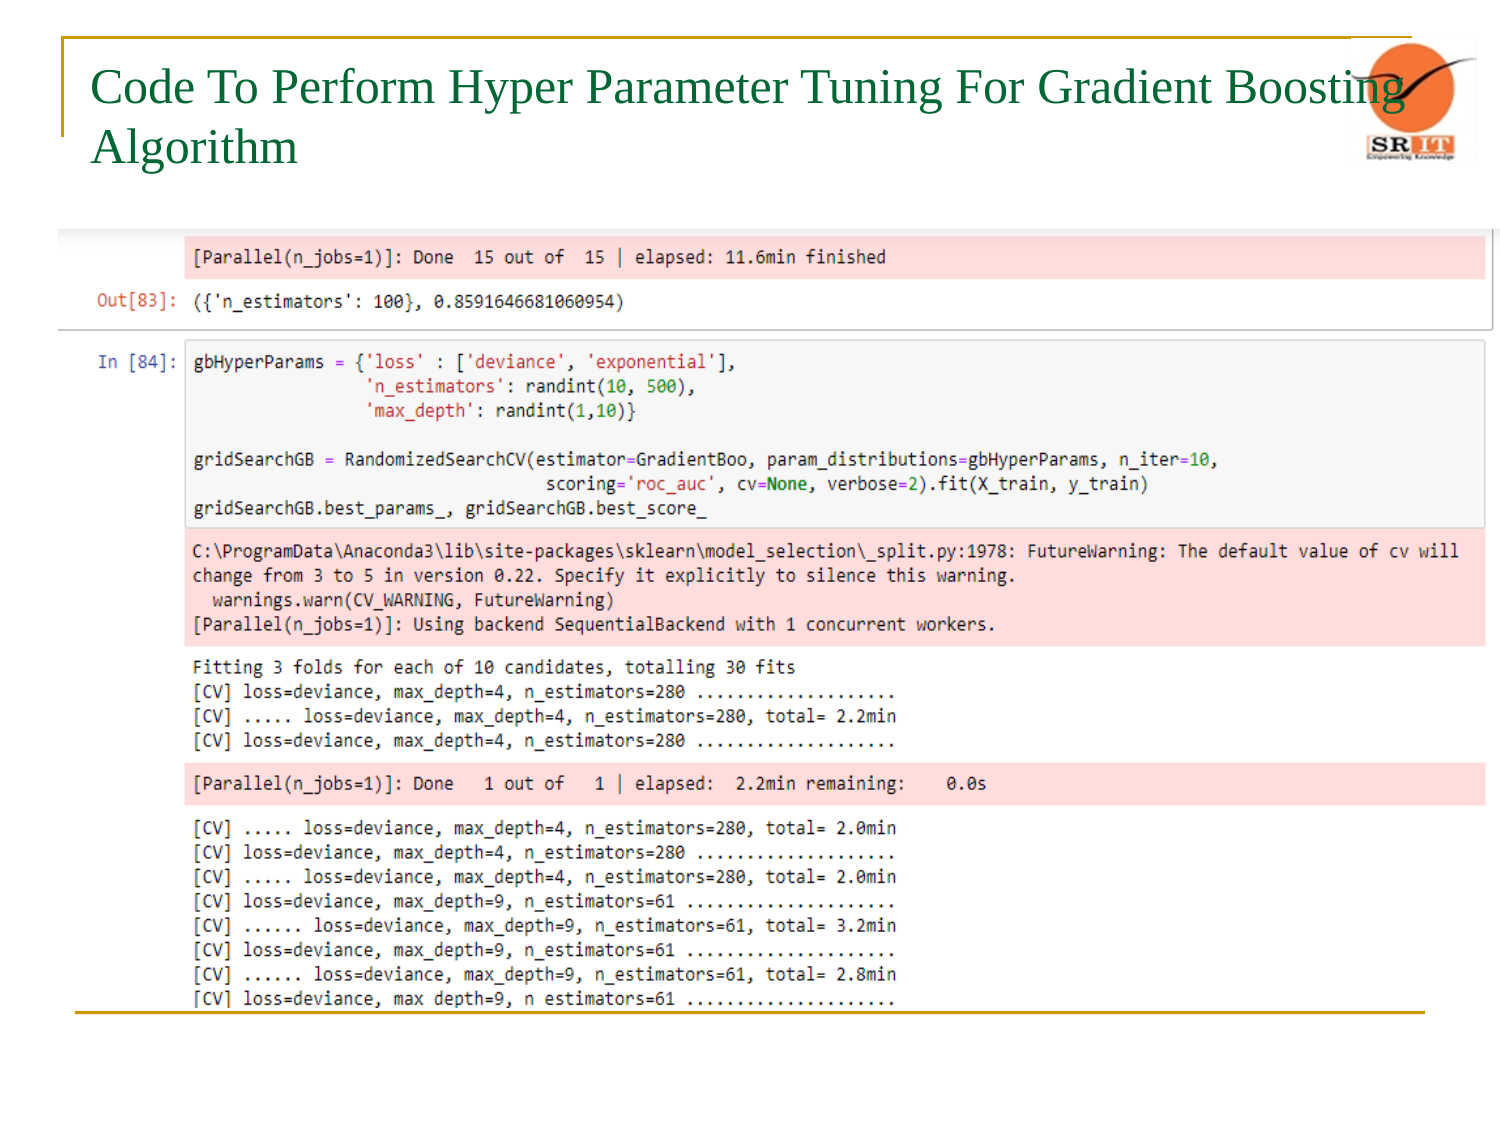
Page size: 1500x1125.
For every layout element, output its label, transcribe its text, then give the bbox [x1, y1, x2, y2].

title Code To Perform Hyper Parameter Tuning For Gradient Boosting Algorithm [74, 45, 1426, 221]
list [58, 222, 1500, 1008]
picture [1350, 37, 1478, 165]
